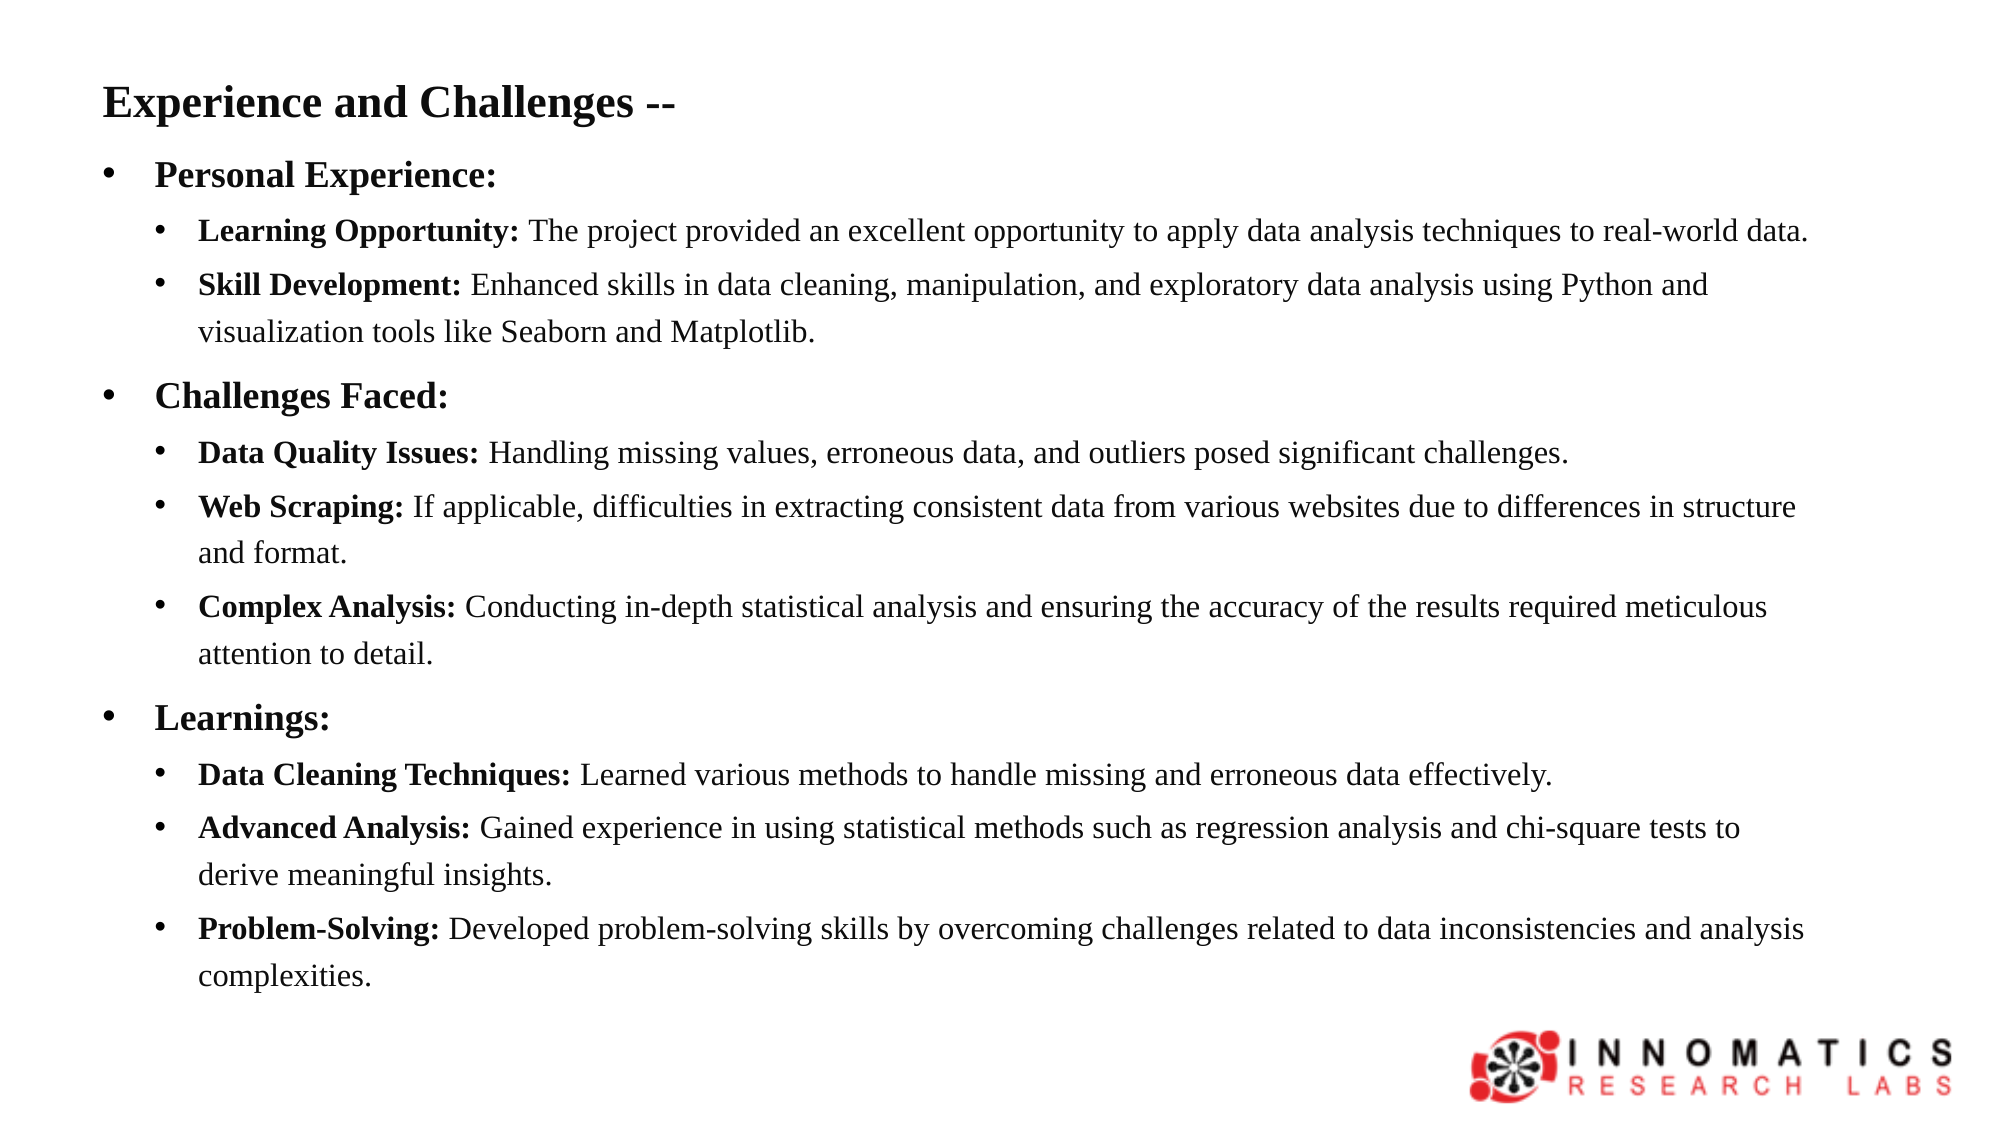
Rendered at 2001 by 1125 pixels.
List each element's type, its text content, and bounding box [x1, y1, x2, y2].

picture [1445, 1014, 1975, 1125]
list Experience and Challenges -- Personal Experience: Learning Opportunity: The project provided an excellent opportunity to apply data analysis techniques to real-world data. Skill Development: Enhanced skills in data cleaning, manipulation, and exploratory data analysis using Python and visualization tools like Seaborn and Matplotlib. Challenges Faced: Data Quality Issues: Handling missing values, erroneous data, and outliers posed significant challenges. Web Scraping: If applicable, difficulties in extracting consistent data from various websites due to differences in structure and format. Complex Analysis: Conducting in-depth statistical analysis and ensuring the accuracy of the results required meticulous attention to detail. Learnings: Data Cleaning Techniques: Learned various methods to handle missing and erroneous data effectively. Advanced Analysis: Gained experience in using statistical methods such as regression analysis and chi-square tests to derive meaningful insights. Problem-Solving: Developed problem-solving skills by overcoming challenges related to data inconsistencies and analysis complexities. [69, 53, 1834, 1045]
